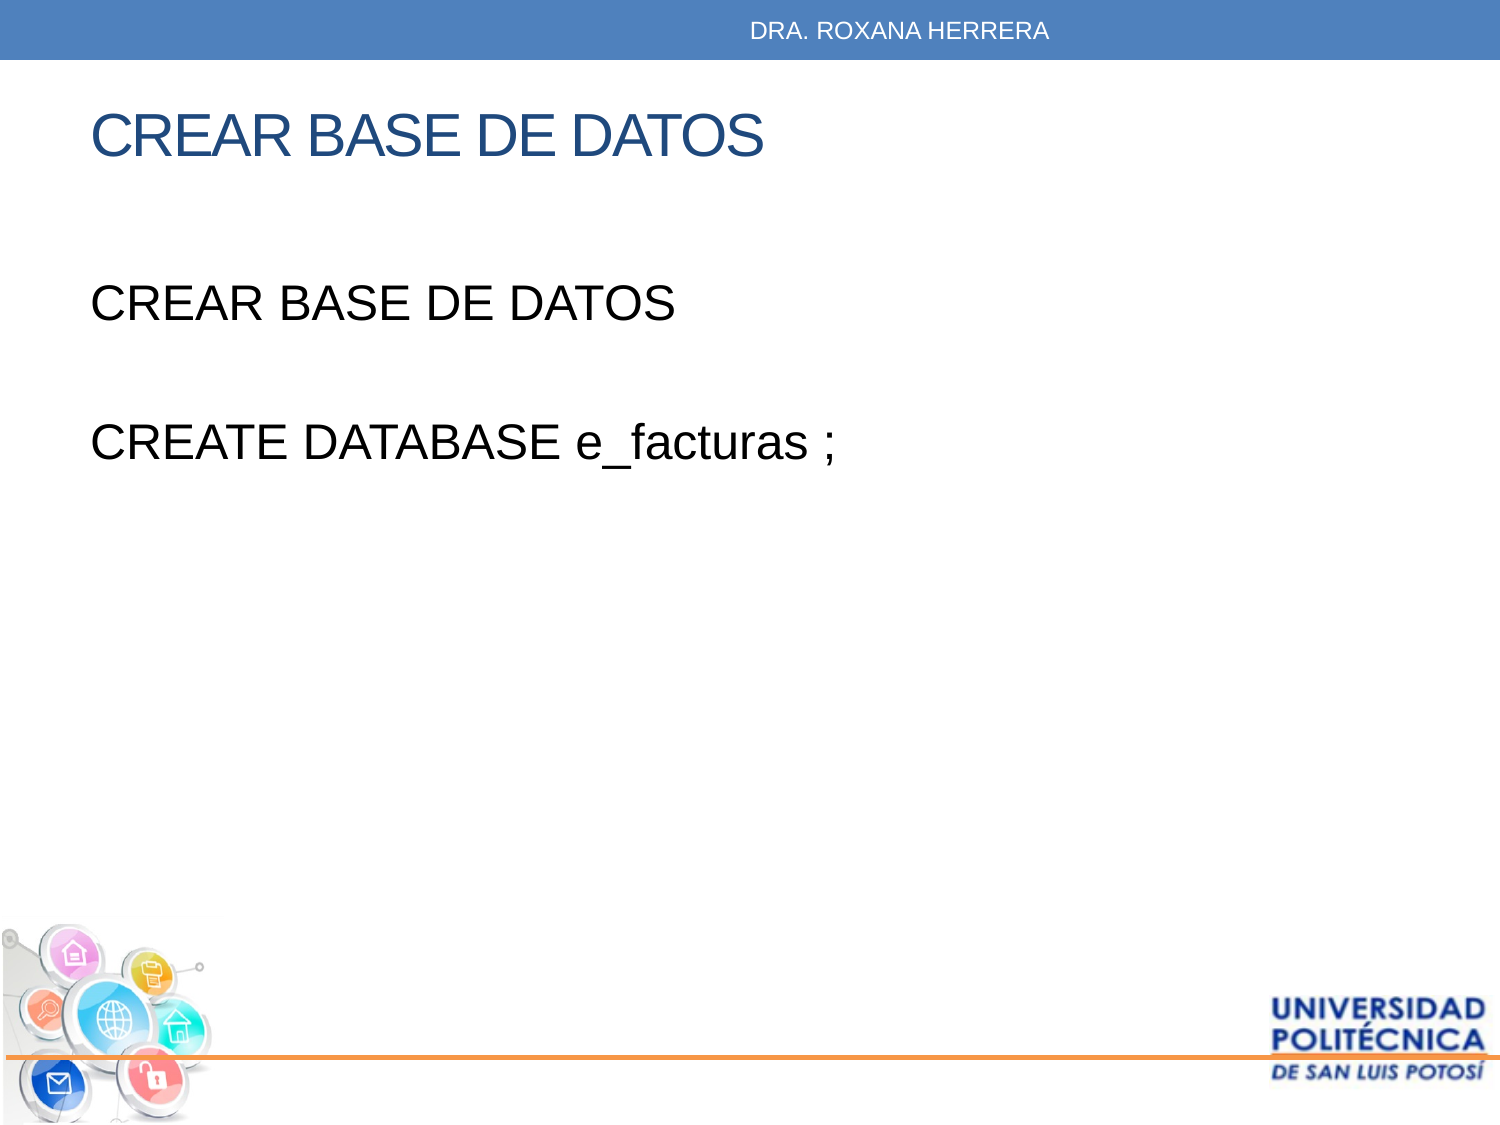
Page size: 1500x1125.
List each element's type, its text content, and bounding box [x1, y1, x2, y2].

footer DRA. ROXANA HERRERA [562, 3, 1238, 57]
picture [1269, 1060, 1495, 1091]
picture [2, 916, 224, 1125]
picture [1425, 995, 1495, 1055]
list CREAR BASE DE DATOS CREATE DATABASE e_facturas ; [75, 262, 1425, 1063]
title CREAR BASE DE DATOS [75, 87, 1425, 250]
